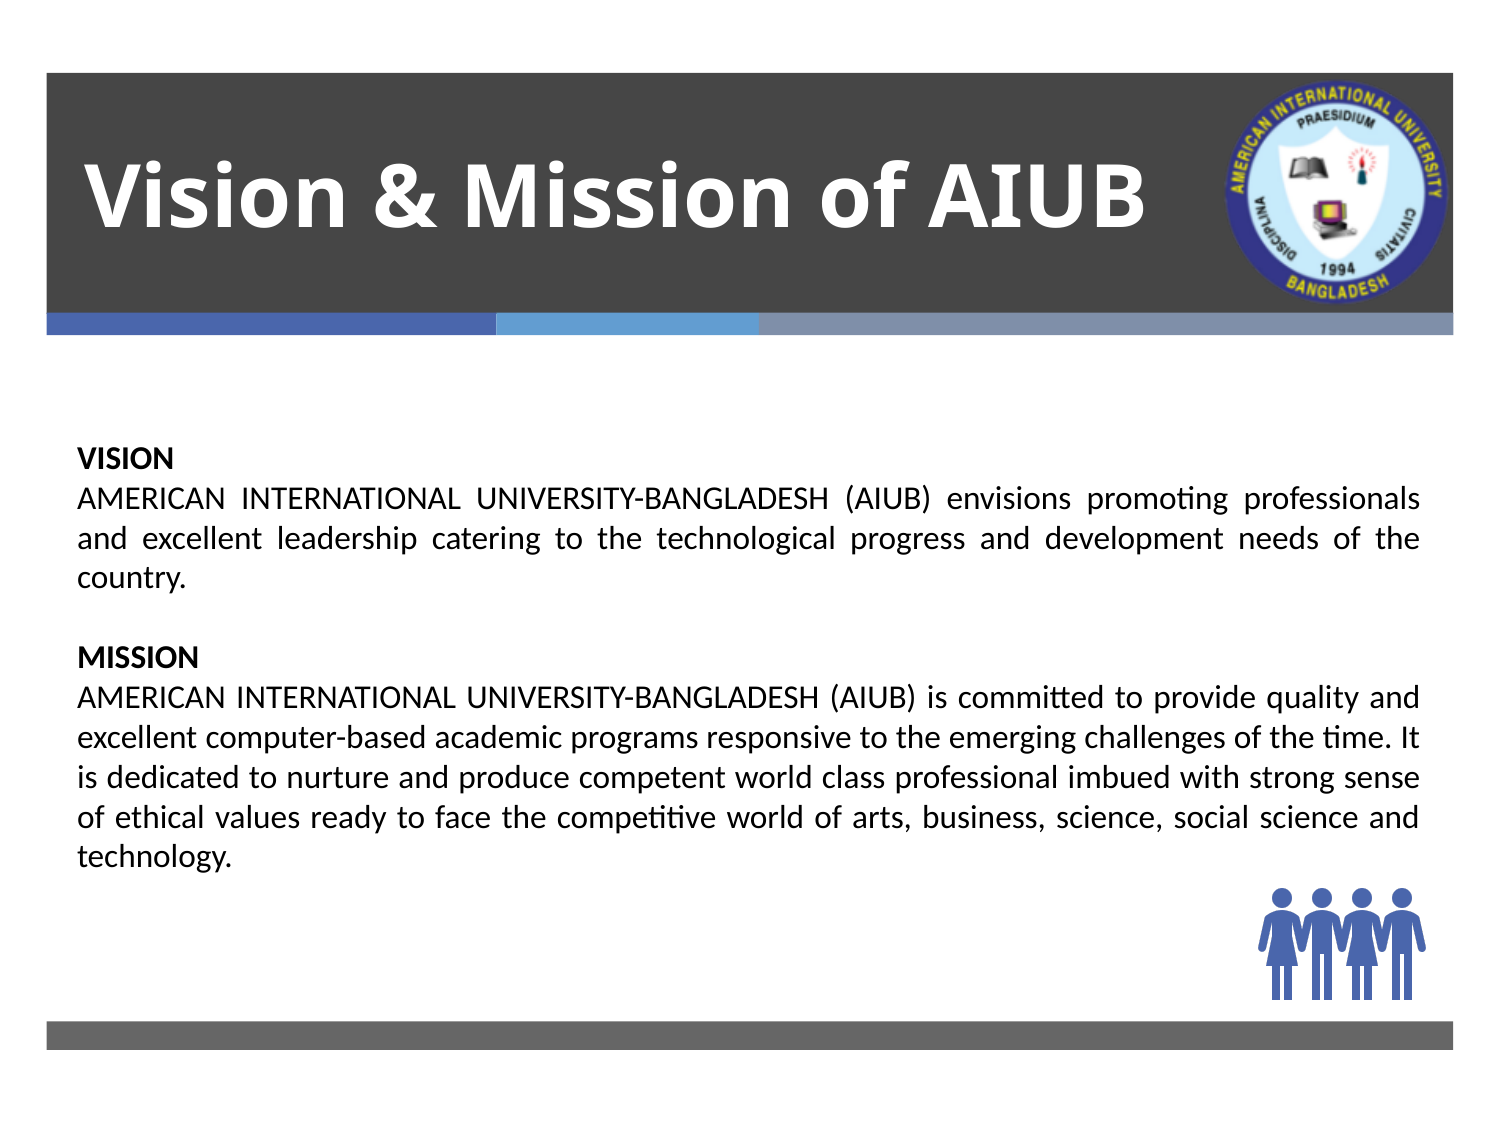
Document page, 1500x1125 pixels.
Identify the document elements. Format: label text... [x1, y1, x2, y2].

picture [1246, 848, 1439, 1041]
picture [1220, 75, 1454, 310]
text_box VISION AMERICAN INTERNATIONAL UNIVERSITY-BANGLADESH (AIUB) envisions promoting professionals and excellent leadership catering to the technological progress and development needs of the country. MISSION AMERICAN INTERNATIONAL UNIVERSITY-BANGLADESH (AIUB) is committed to provide quality and excellent computer-based academic programs responsive to the emerging challenges of the time. It is dedicated to nurture and produce competent world class professional imbued with strong sense of ethical values ready to face the competitive world of arts, business, science, social science and technology. [62, 357, 1438, 953]
title Vision & Mission of AIUB [69, 73, 1351, 253]
